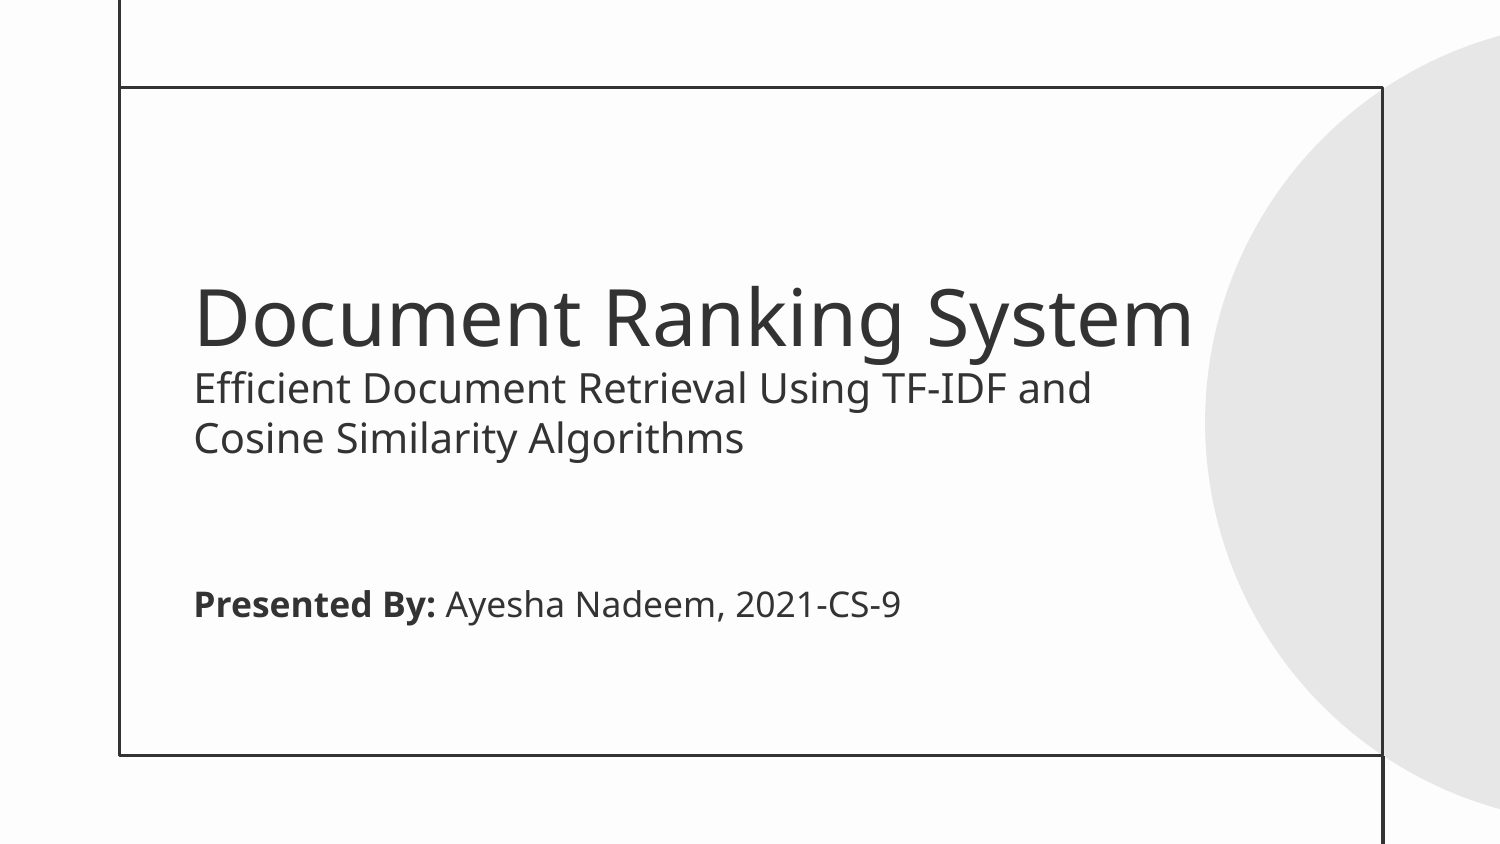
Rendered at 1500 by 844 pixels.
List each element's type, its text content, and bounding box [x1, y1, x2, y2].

title Document Ranking System [178, 267, 1389, 378]
title Efficient Document Retrieval Using TF-IDF and Cosine Similarity Algorithms [178, 367, 1146, 477]
subtitle Presented By: Ayesha Nadeem, 2021-CS-9 [178, 566, 1146, 645]
